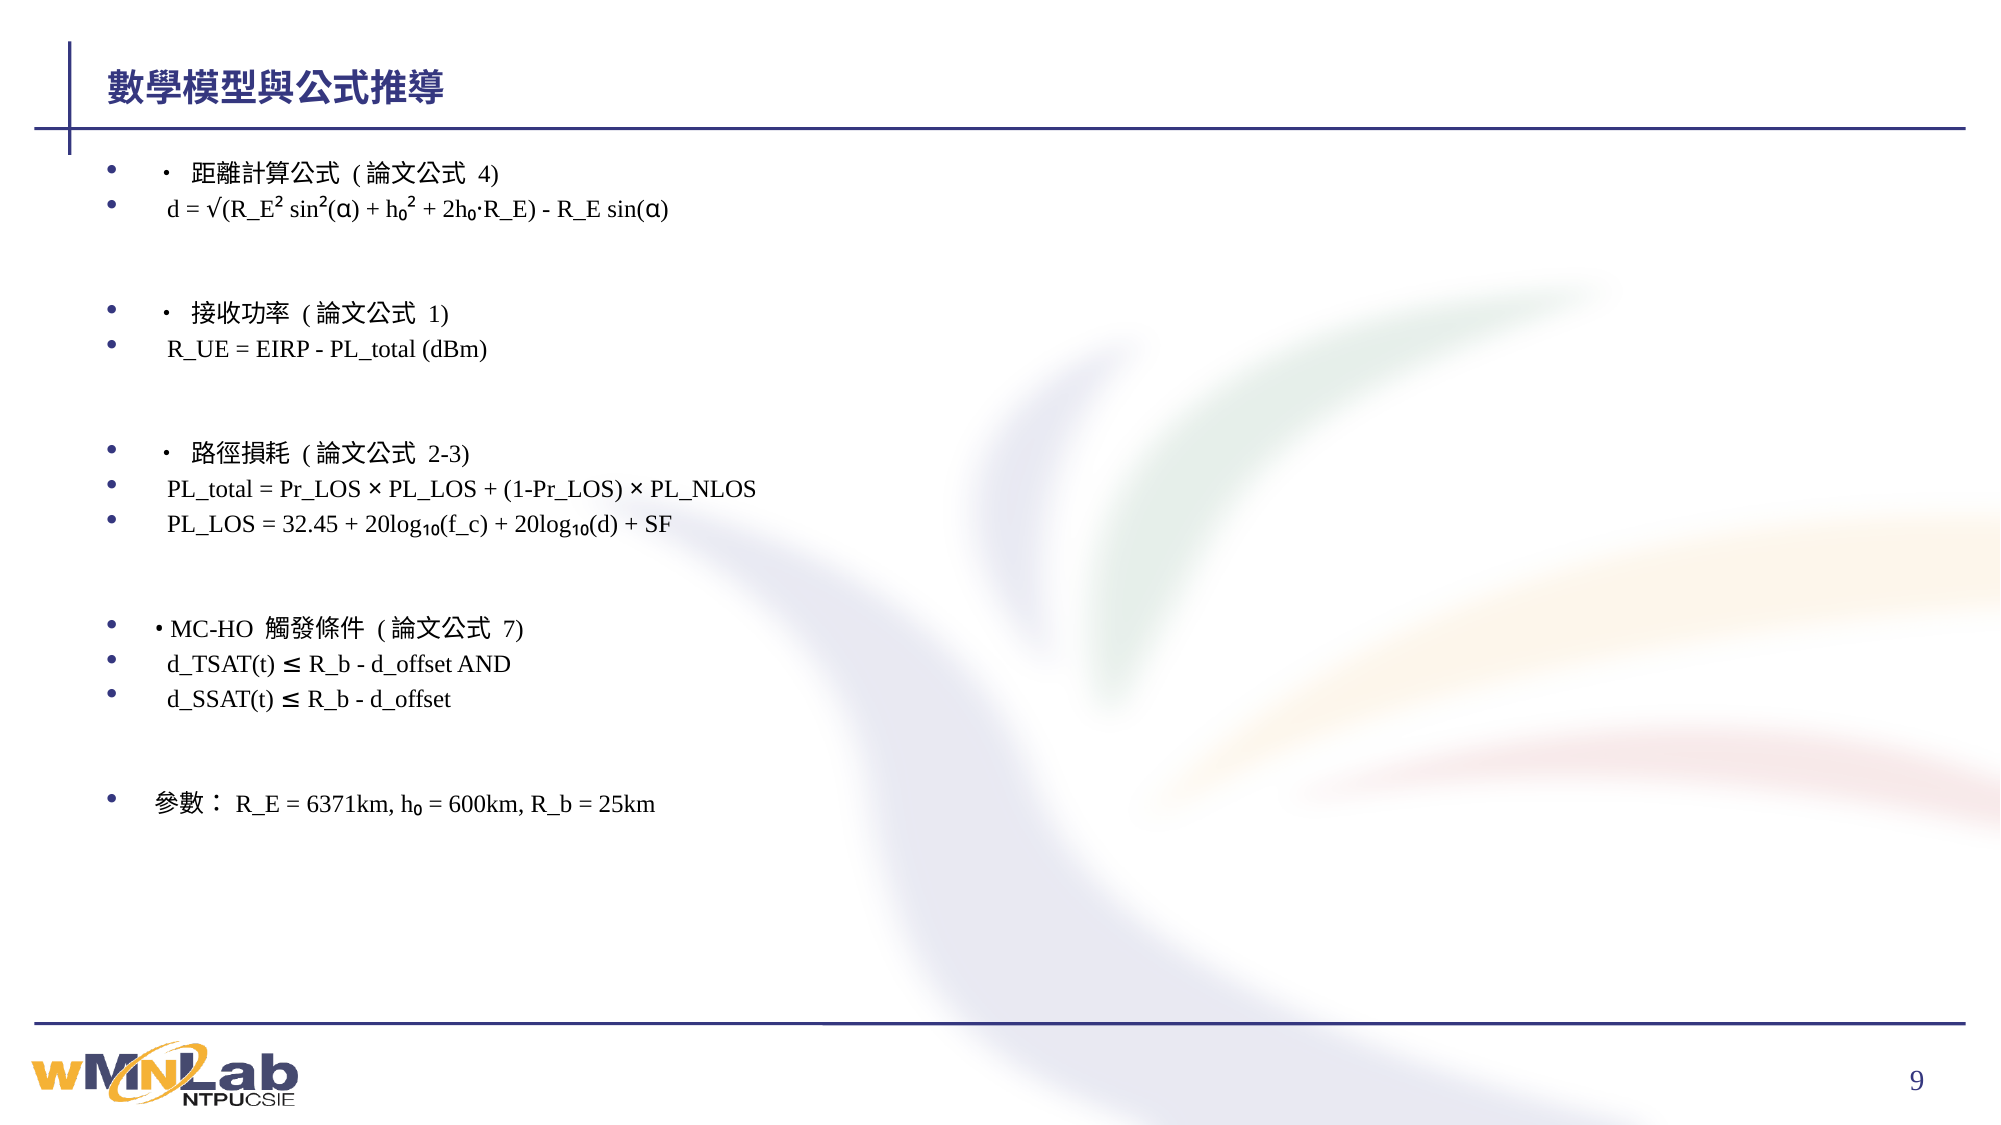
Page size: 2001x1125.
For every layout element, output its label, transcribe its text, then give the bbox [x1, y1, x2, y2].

list • 距離計算公式 (論文公式 4) d = √(R_E² sin²(α) + h₀² + 2h₀·R_E) - R_E sin(α) • 接收功率 (論文公式 1) R_UE = EIRP - PL_total (dBm) • 路徑損耗 (論文公式 2-3) PL_total = Pr_LOS × PL_LOS + (1-Pr_LOS) × PL_NLOS PL_LOS = 32.45 + 20log₁₀(f_c) + 20log₁₀(d) + SF • MC-HO 觸發條件 (論文公式 7) d_TSAT(t) ≤ R_b - d_offset AND d_SSAT(t) ≤ R_b - d_offset 參數：R_E = 6371km, h₀ = 600km, R_b = 25km [92, 149, 1966, 1002]
picture [0, 0, 2000, 1125]
title 數學模型與公式推導 [92, 23, 1966, 117]
